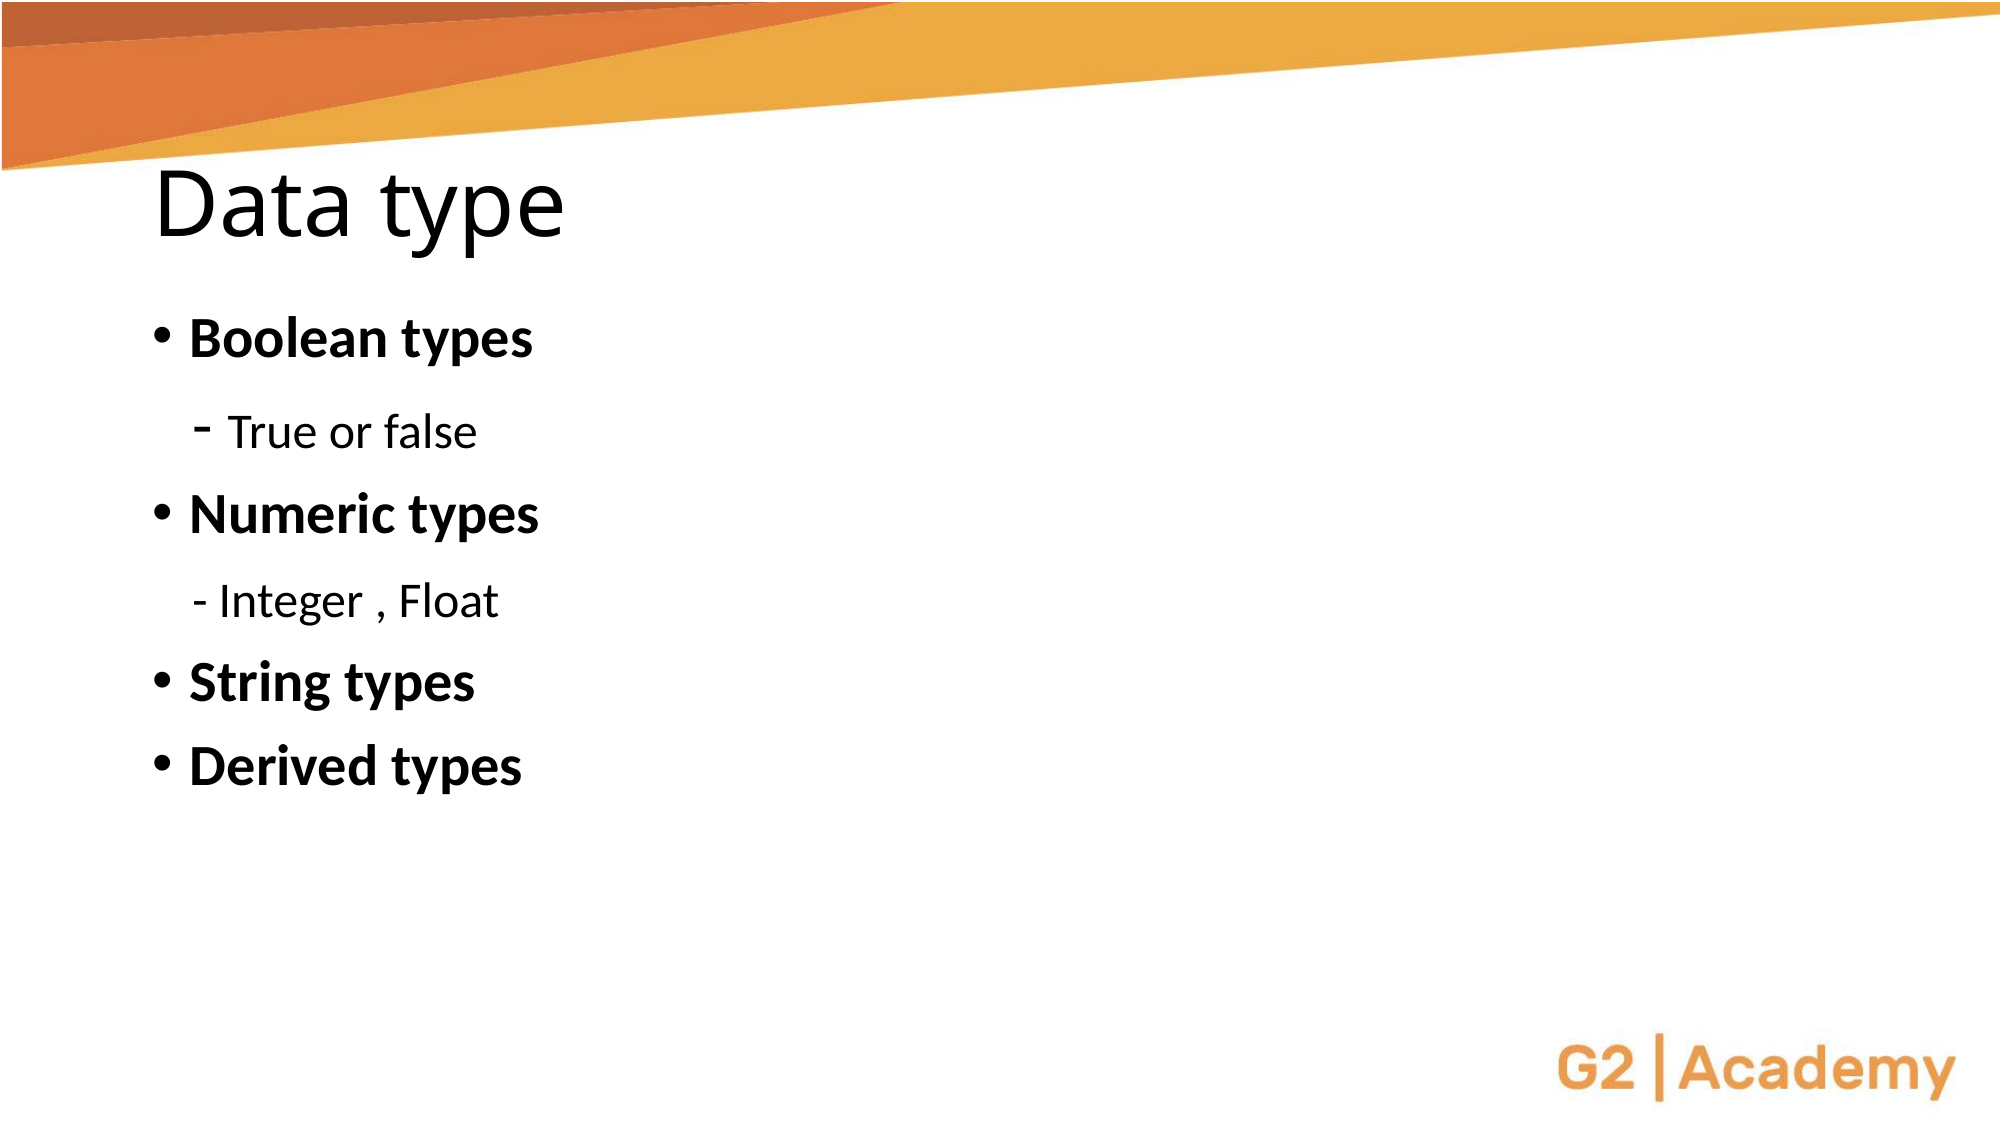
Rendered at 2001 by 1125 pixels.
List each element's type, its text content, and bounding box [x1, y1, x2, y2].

list Boolean types - True or false Numeric types - Integer , Float String types Derived types [137, 299, 1863, 847]
picture [1, 2, 2000, 1125]
title Data type [137, 136, 1863, 278]
